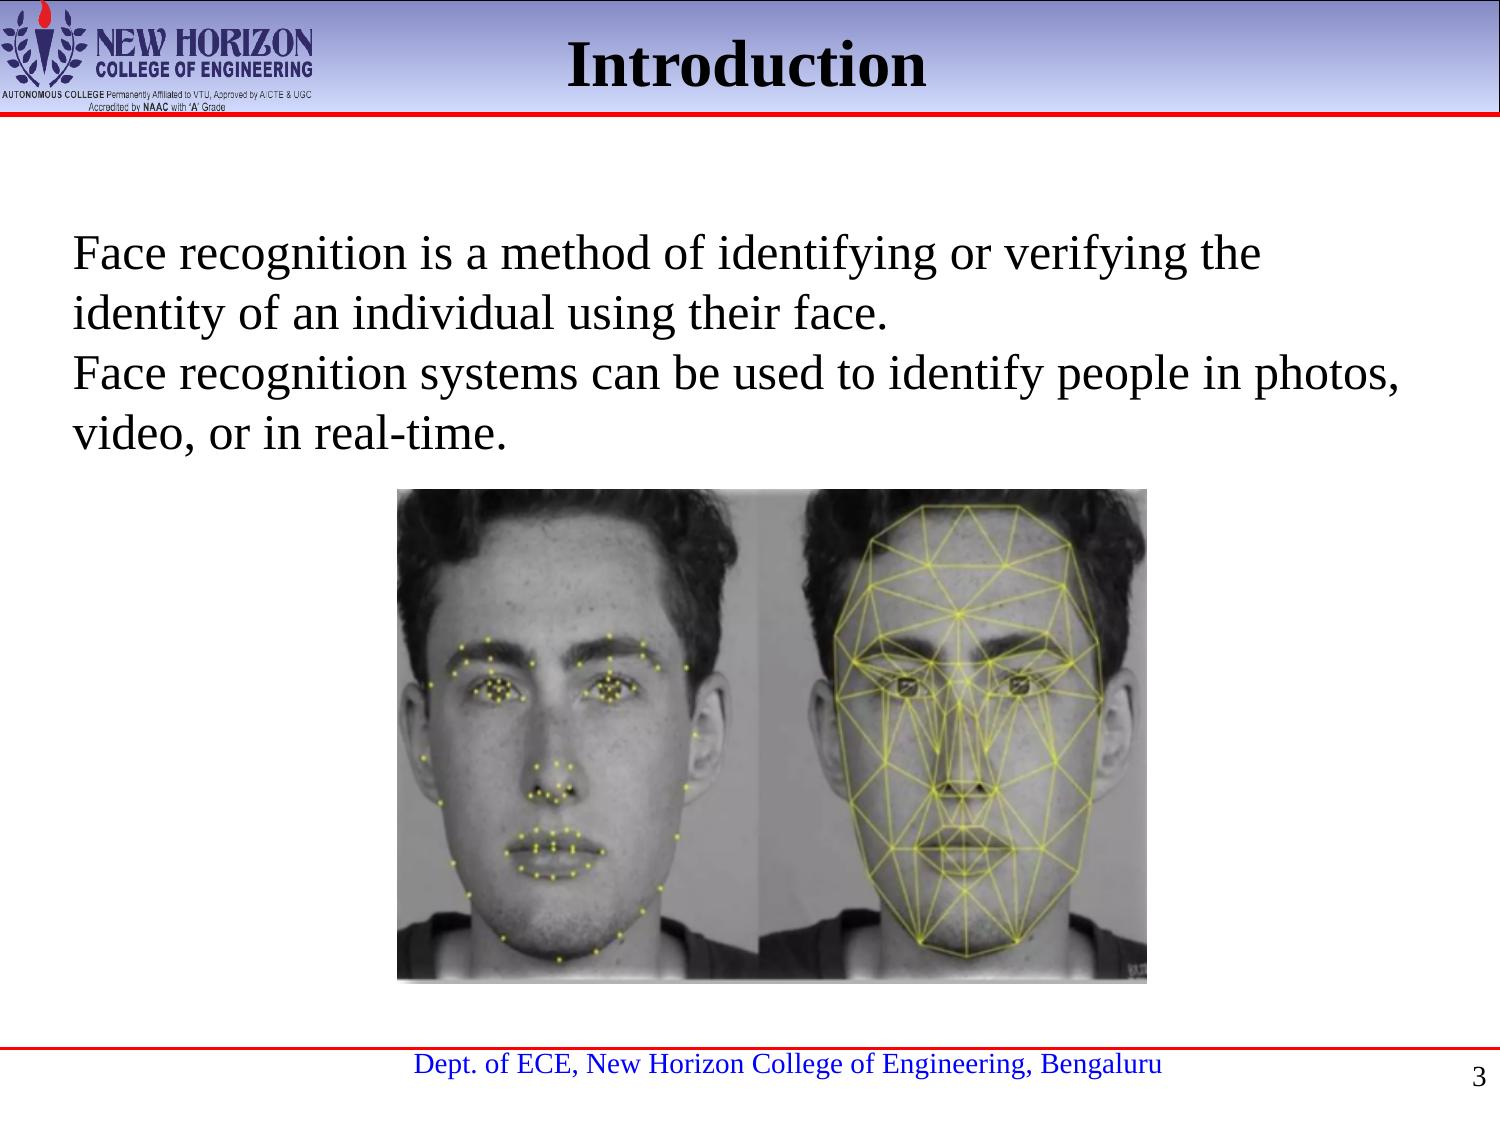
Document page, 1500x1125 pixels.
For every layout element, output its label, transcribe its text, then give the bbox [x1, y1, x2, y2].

text_box Introduction [7, 12, 1487, 108]
slide_number 3 [1462, 1049, 1495, 1098]
picture [396, 489, 1148, 984]
picture [0, 0, 313, 113]
text_box Face recognition is a method of identifying or verifying the identity of an individual using their face. Face recognition systems can be used to identify people in photos, video, or in real-time. [65, 212, 1435, 468]
